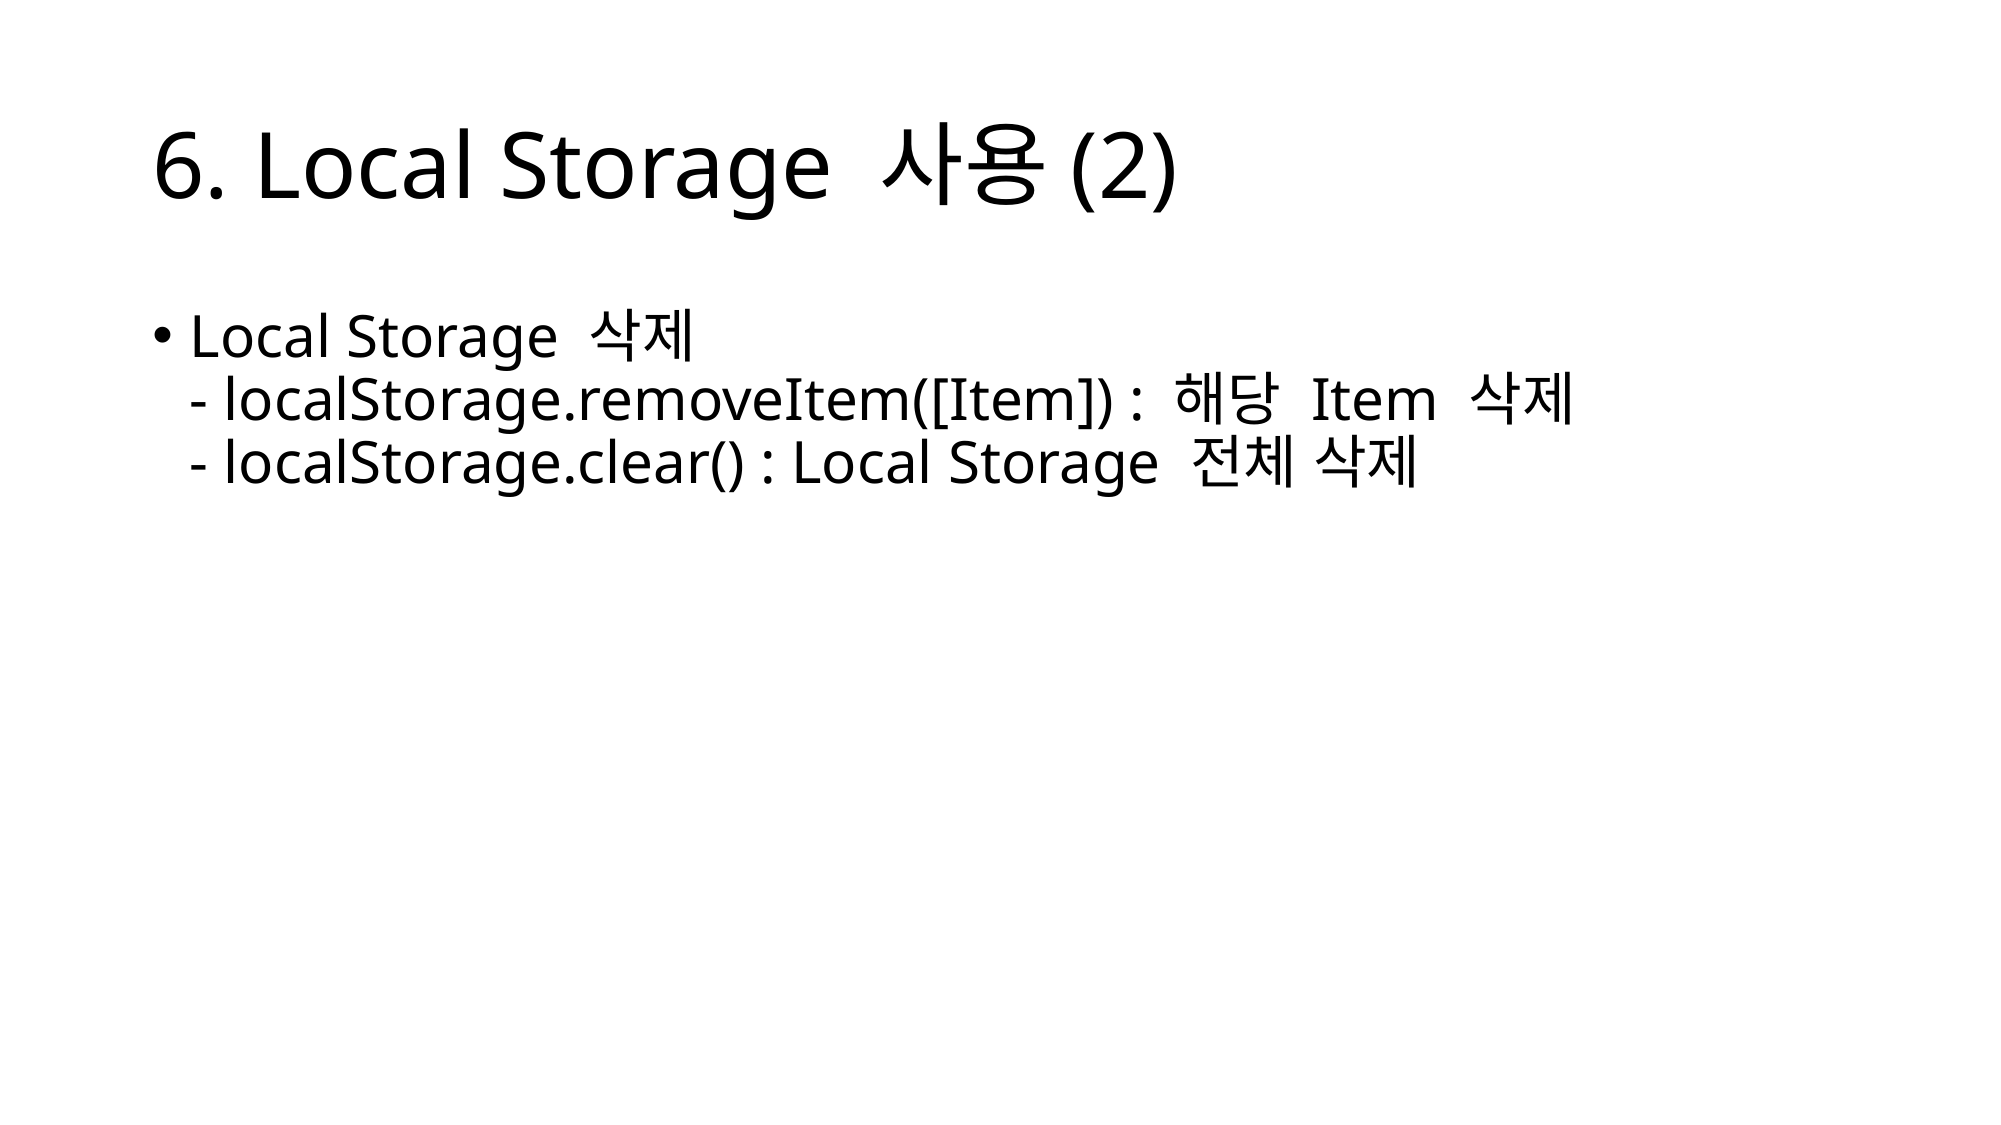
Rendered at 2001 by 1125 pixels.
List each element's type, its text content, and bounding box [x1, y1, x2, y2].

list Local Storage 삭제 - localStorage.removeItem([Item]) : 해당 Item 삭제 - localStorage.clear() : Local Storage 전체 삭제 [137, 299, 1863, 1014]
title 6. Local Storage 사용(2) [137, 59, 1863, 278]
